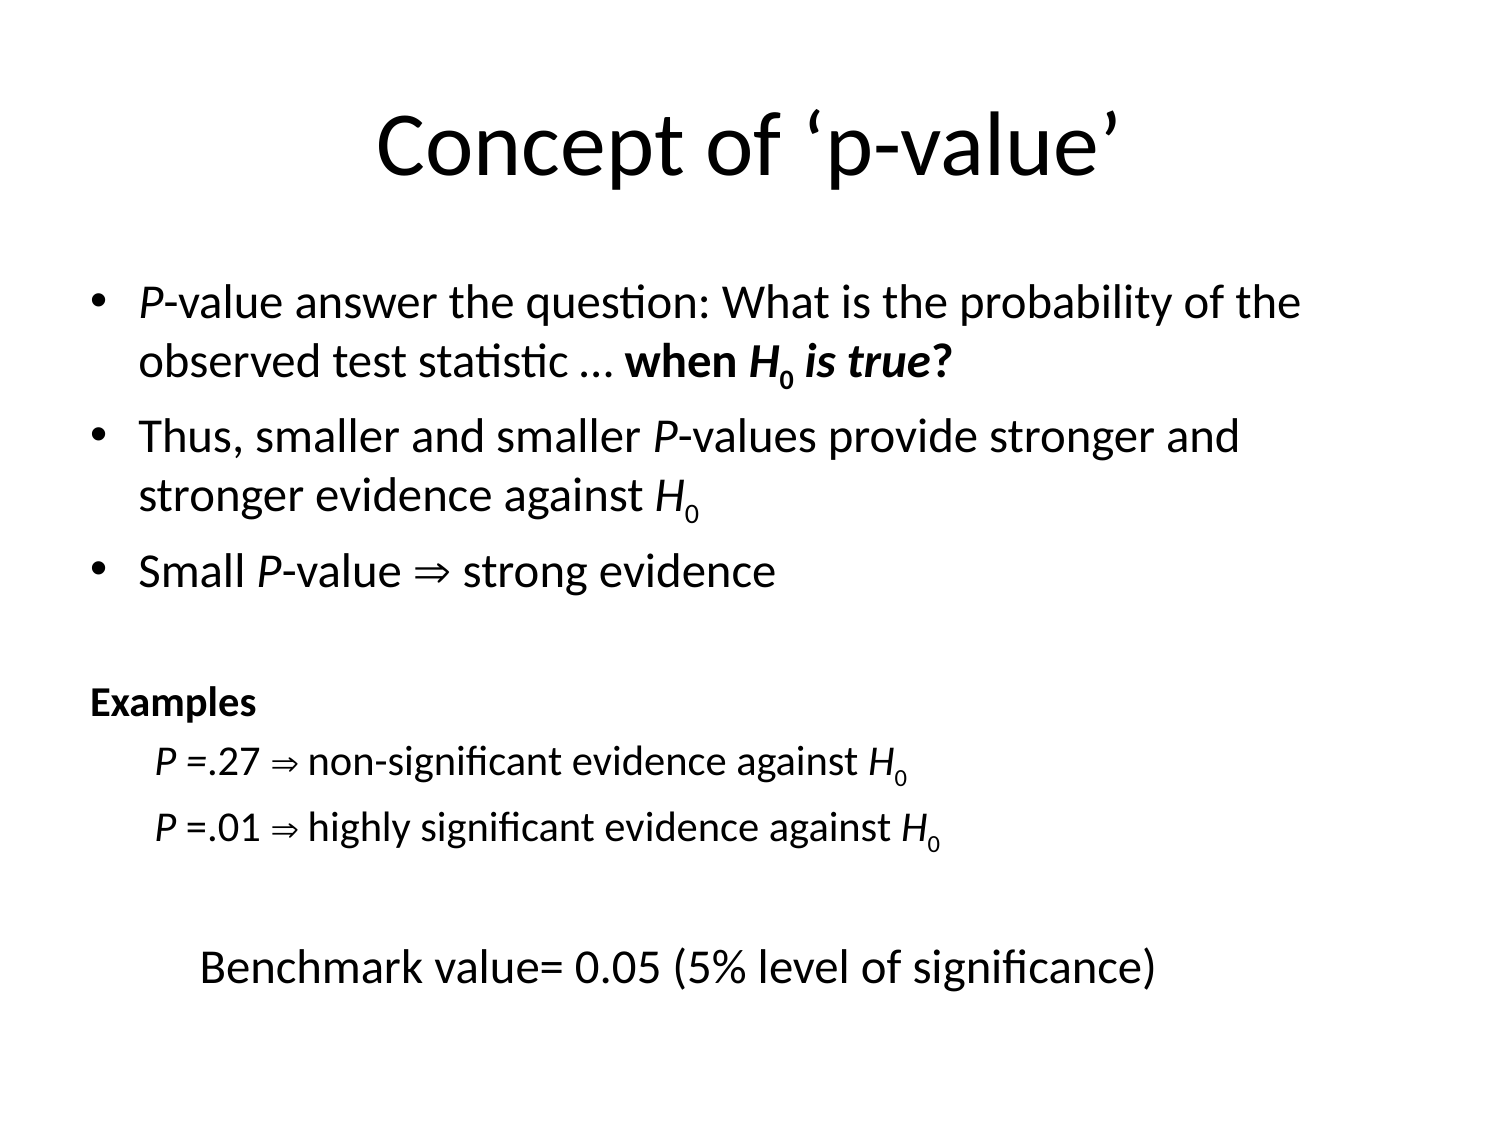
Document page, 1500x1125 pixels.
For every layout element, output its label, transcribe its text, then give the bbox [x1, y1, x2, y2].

title Concept of ‘p-value’ [75, 45, 1425, 233]
list P-value answer the question: What is the probability of the observed test statistic … when H0 is true? Thus, smaller and smaller P-values provide stronger and stronger evidence against H0 Small P-value  strong evidence Examples P =.27  non-significant evidence against H0 P =.01  highly significant evidence against H0 Benchmark value= 0.05 (5% level of significance) [75, 262, 1425, 1005]
